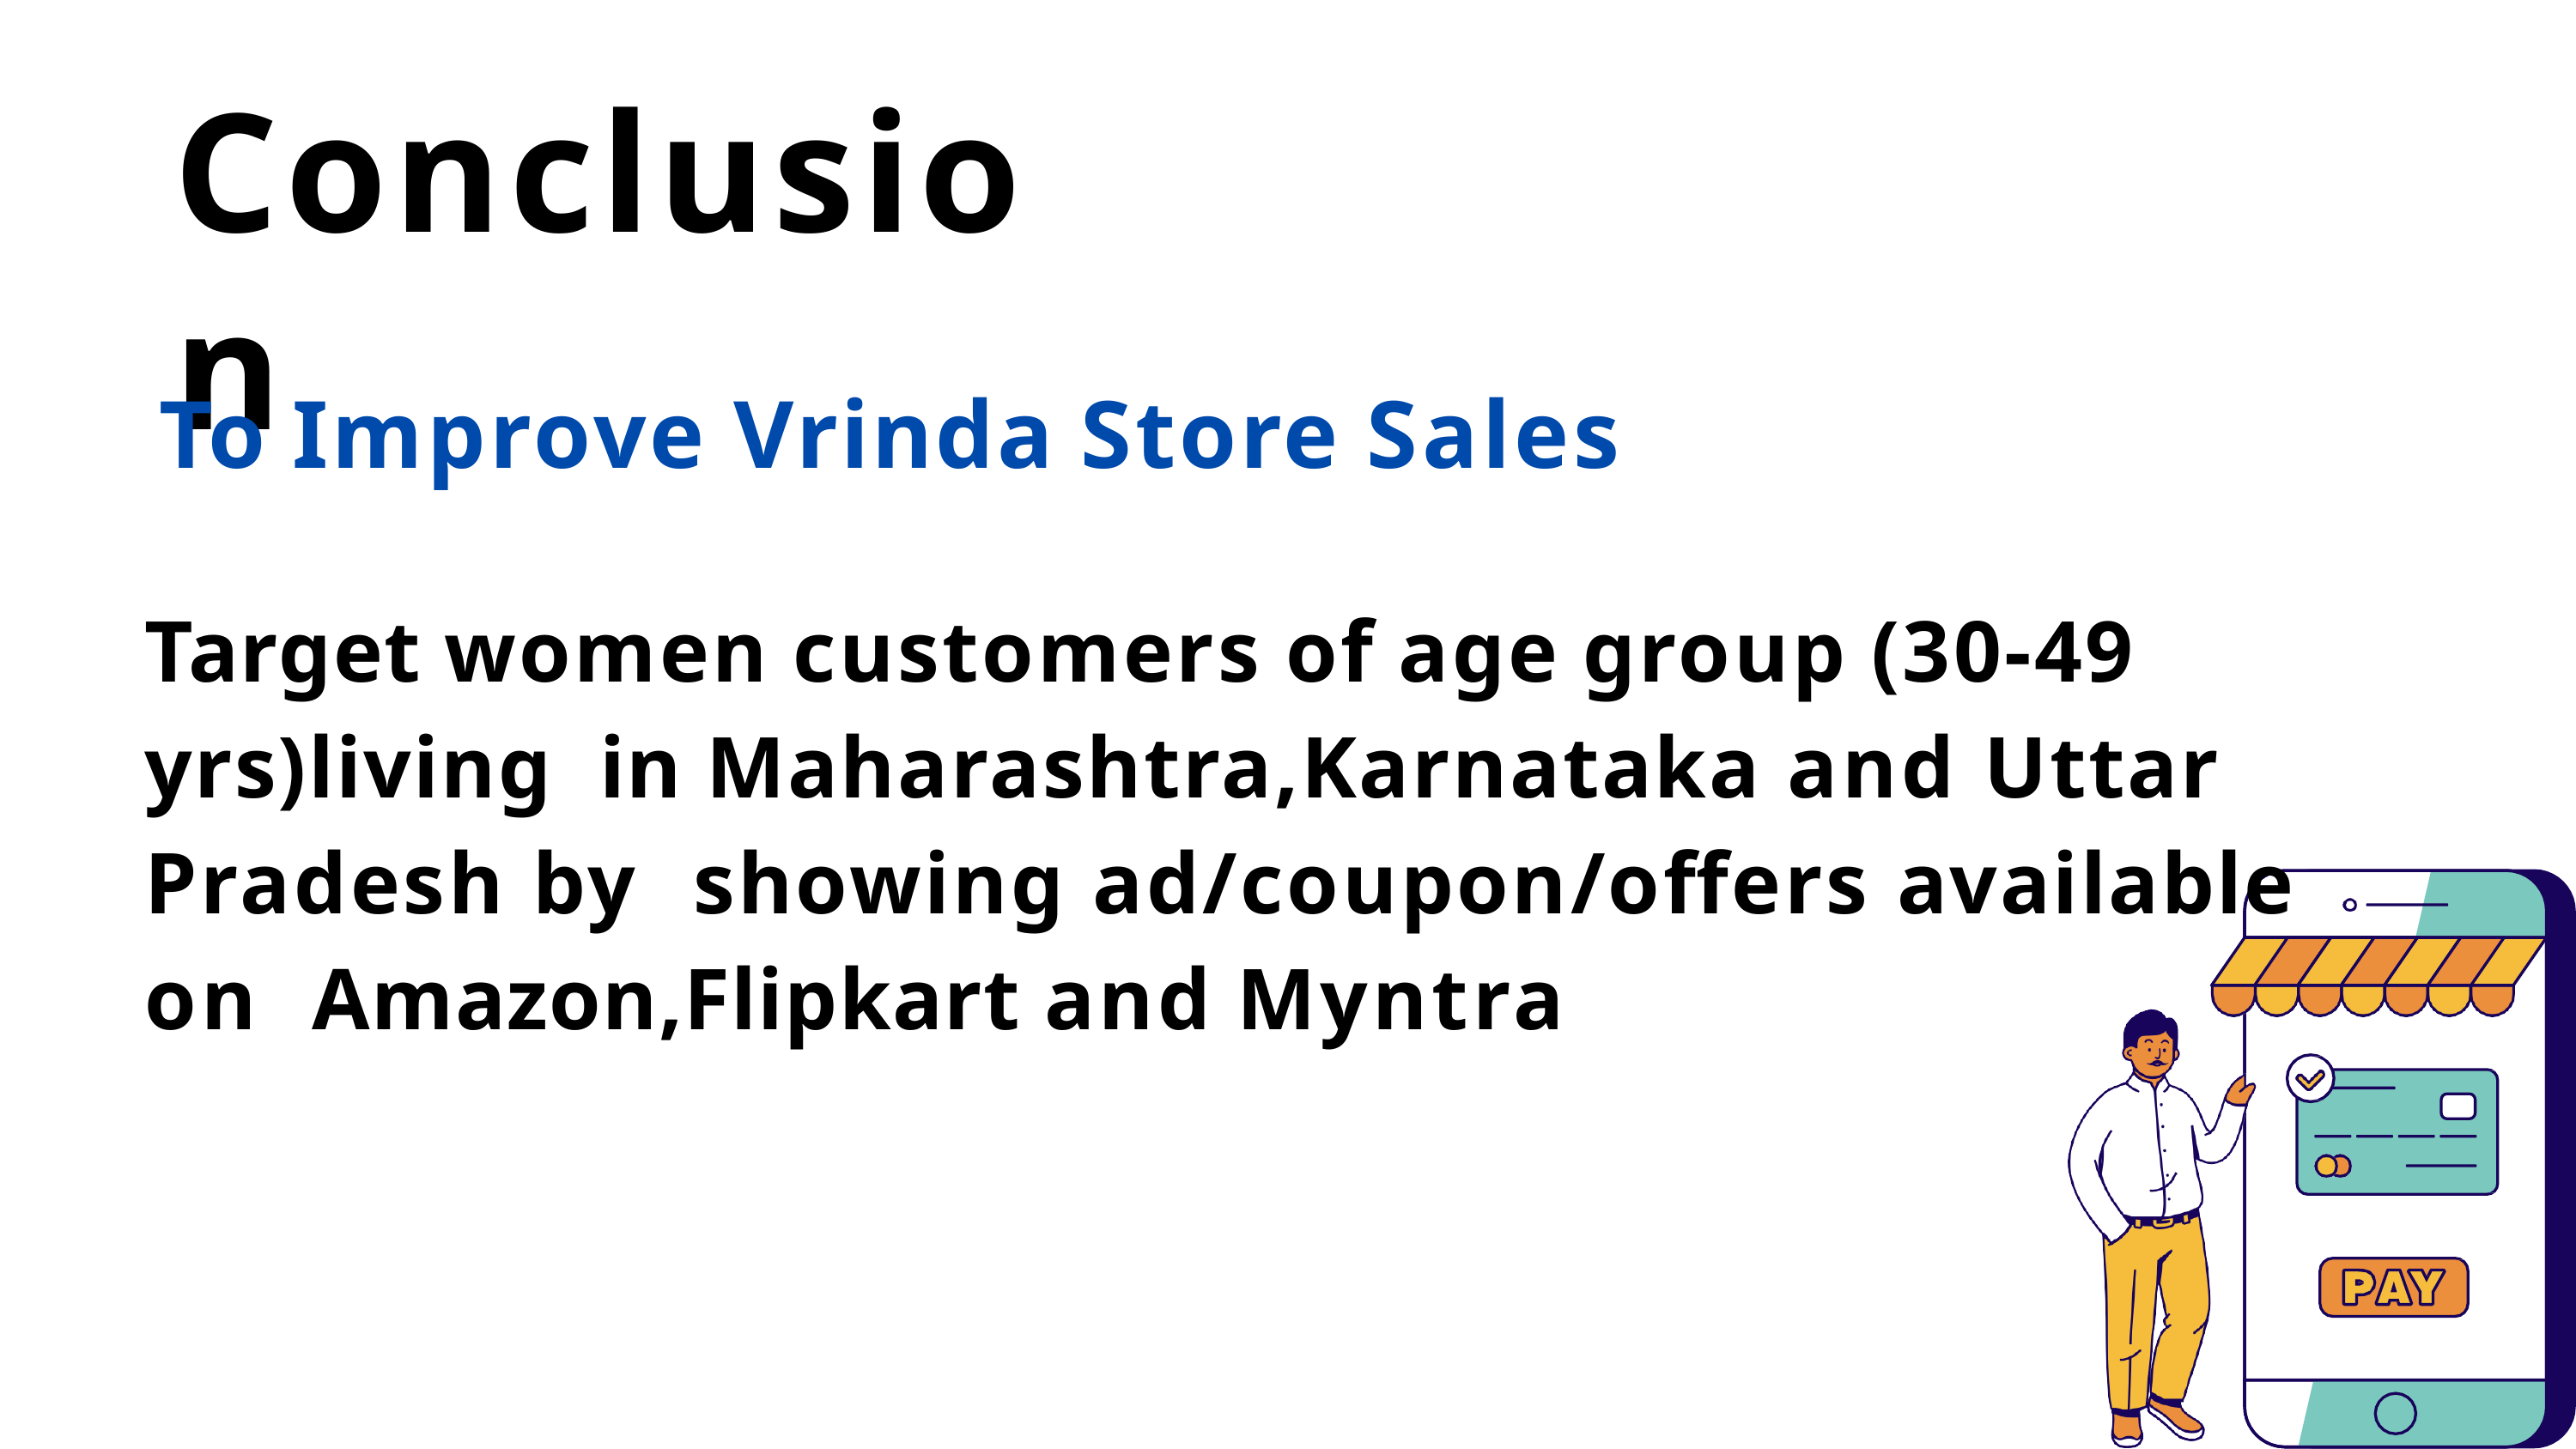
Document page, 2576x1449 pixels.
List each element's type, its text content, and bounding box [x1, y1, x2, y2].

title Conclusion [172, 65, 1078, 373]
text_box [2067, 869, 2576, 1449]
text_box To Improve Vrinda Store Sales Target women customers of age group (30-49 yrs)living in Maharashtra,Karnataka and Uttar Pradesh by showing ad/coupon/offers available on Amazon,Flipkart and Myntra [143, 373, 2407, 1047]
